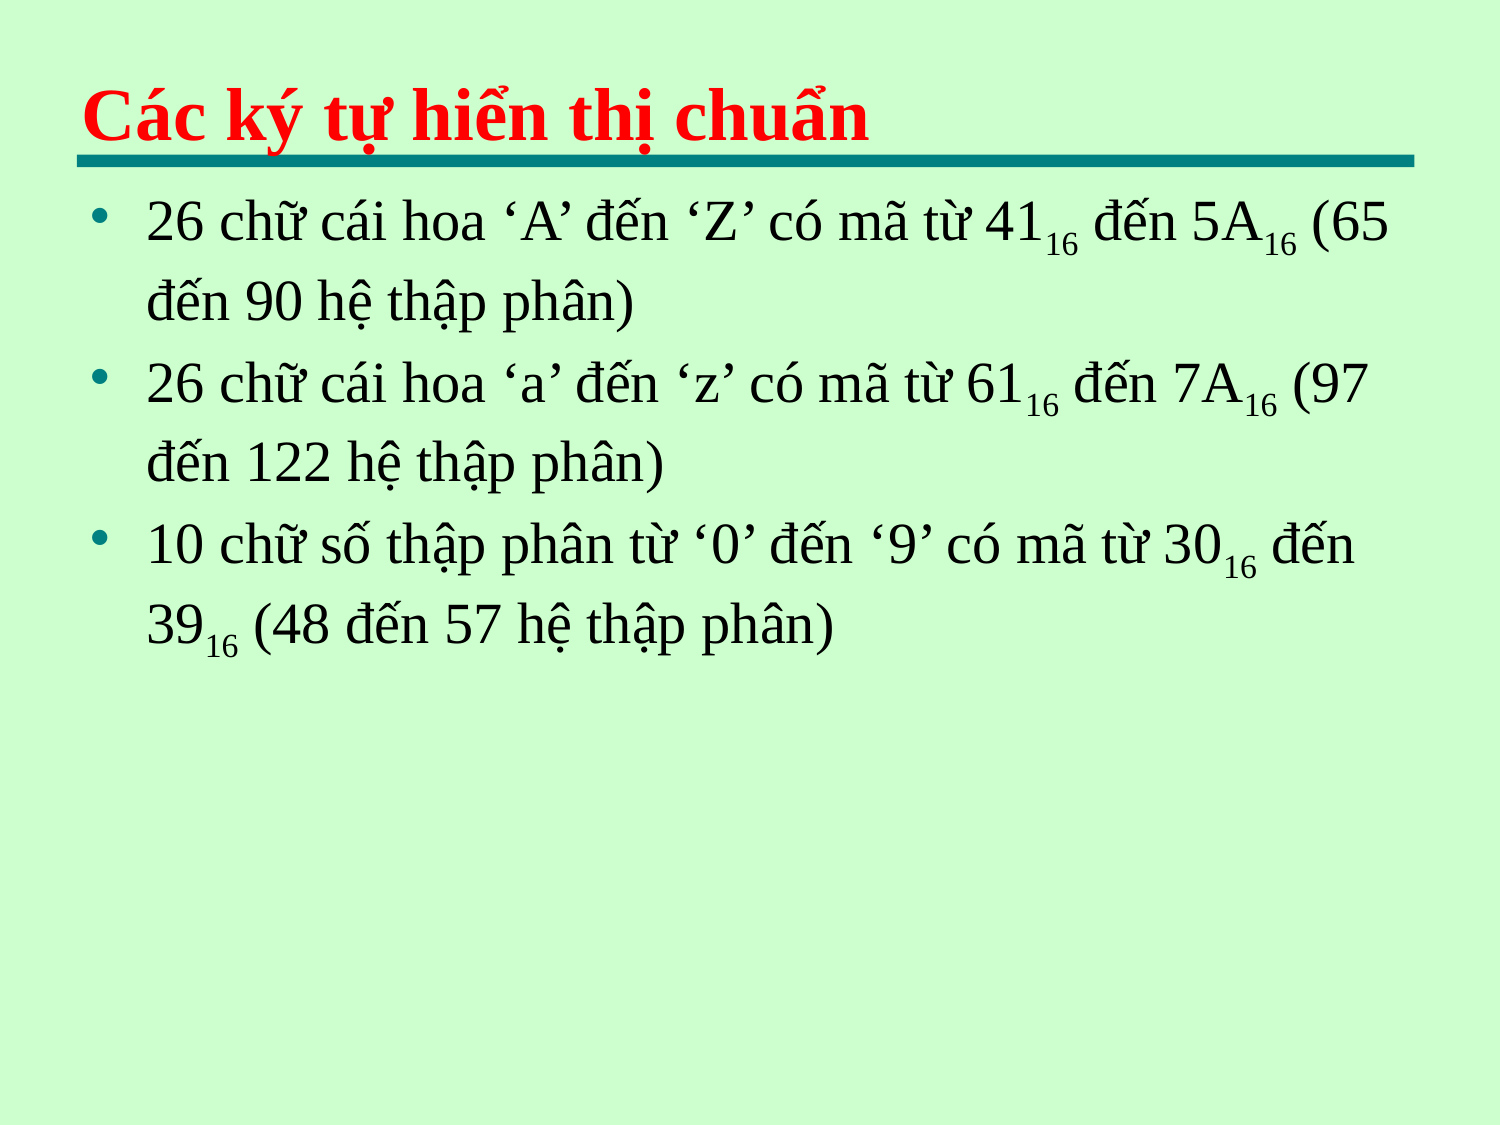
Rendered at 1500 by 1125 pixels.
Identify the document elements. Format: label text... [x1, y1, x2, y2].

title Các ký tự hiển thị chuẩn [66, 24, 1413, 163]
list 26 chữ cái hoa ‘A’ đến ‘Z’ có mã từ 4116 đến 5A16 (65 đến 90 hệ thập phân) 26 chữ cái hoa ‘a’ đến ‘z’ có mã từ 6116 đến 7A16 (97 đến 122 hệ thập phân) 10 chữ số thập phân từ ‘0’ đến ‘9’ có mã từ 3016 đến 3916 (48 đến 57 hệ thập phân) [75, 174, 1417, 1100]
